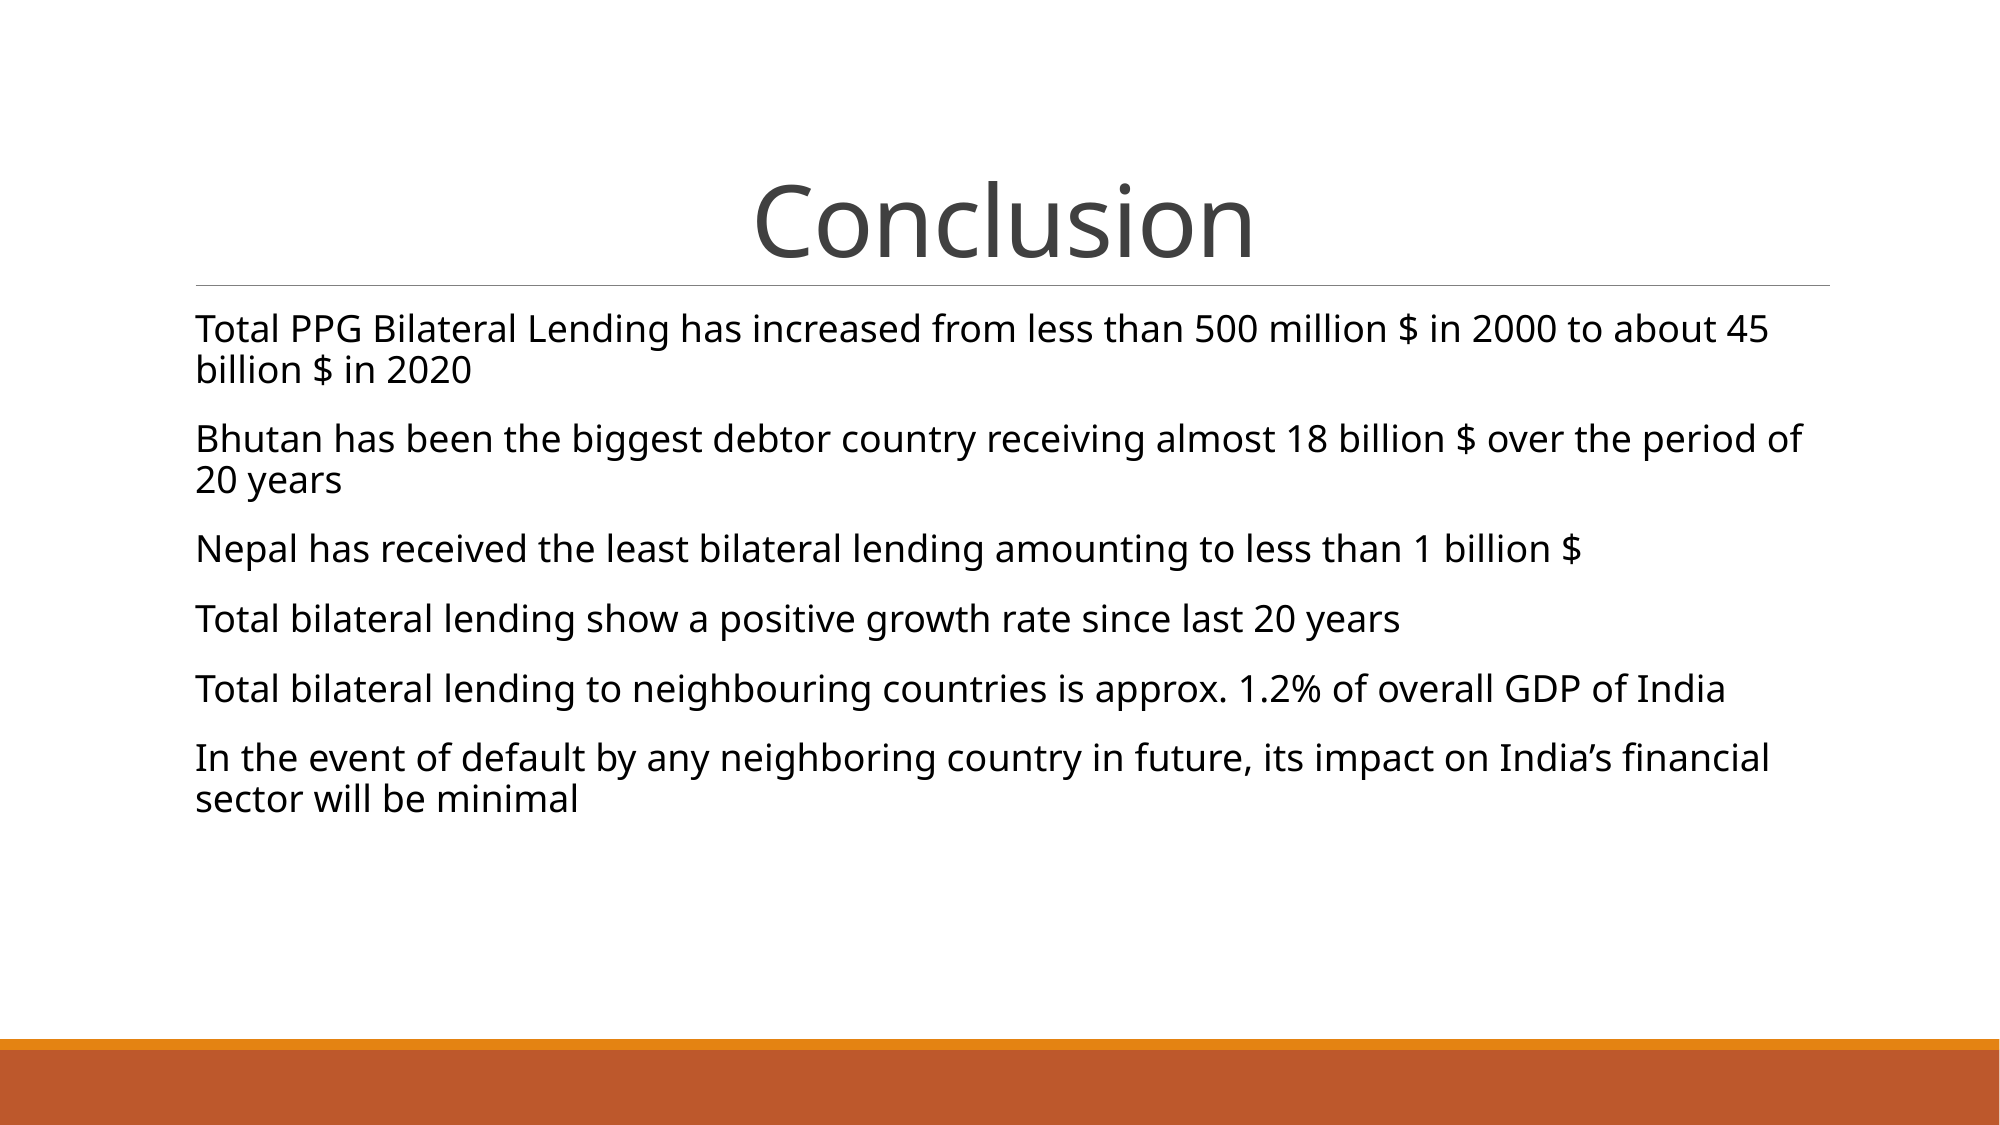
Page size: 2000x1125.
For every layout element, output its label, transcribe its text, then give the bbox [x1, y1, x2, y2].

title Conclusion [179, 47, 1830, 285]
list Total PPG Bilateral Lending has increased from less than 500 million $ in 2000 to about 45 billion $ in 2020 Bhutan has been the biggest debtor country receiving almost 18 billion $ over the period of 20 years Nepal has received the least bilateral lending amounting to less than 1 billion $ Total bilateral lending show a positive growth rate since last 20 years Total bilateral lending to neighbouring countries is approx. 1.2% of overall GDP of India In the event of default by any neighboring country in future, its impact on India’s financial sector will be minimal [179, 302, 1830, 963]
